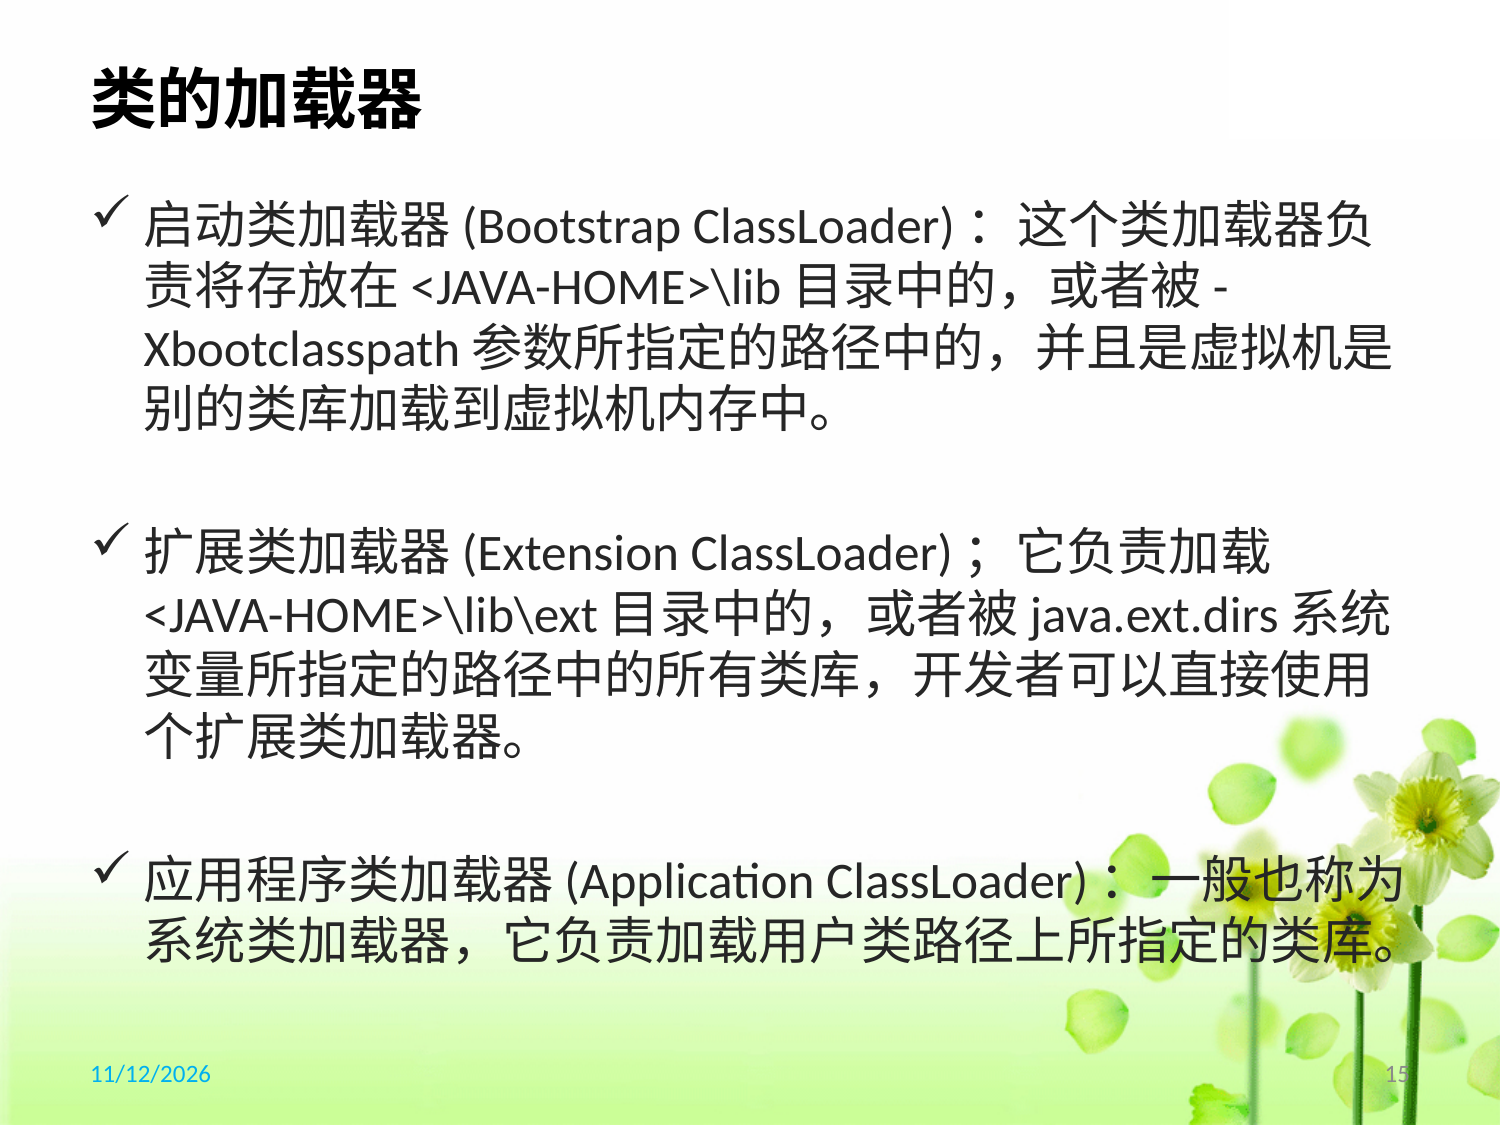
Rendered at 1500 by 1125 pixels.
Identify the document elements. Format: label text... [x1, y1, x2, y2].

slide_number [75, 1042, 425, 1103]
slide_number 15 [1074, 1042, 1425, 1103]
title 类的加载器 [75, 45, 1425, 149]
picture [0, 0, 1500, 1125]
list 启动类加载器(Bootstrap ClassLoader)：这个类加载器负责将存放在<JAVA-HOME>\lib目录中的，或者被-Xbootclasspath参数所指定的路径中的，并且是虚拟机是别的类库加载到虚拟机内存中。 扩展类加载器(Extension ClassLoader)；它负责加载<JAVA-HOME>\lib\ext目录中的，或者被java.ext.dirs系统变量所指定的路径中的所有类库，开发者可以直接使用个扩展类加载器。 应用程序类加载器(Application ClassLoader)：一般也称为系统类加载器，它负责加载用户类路径上所指定的类库。 [75, 184, 1425, 1005]
